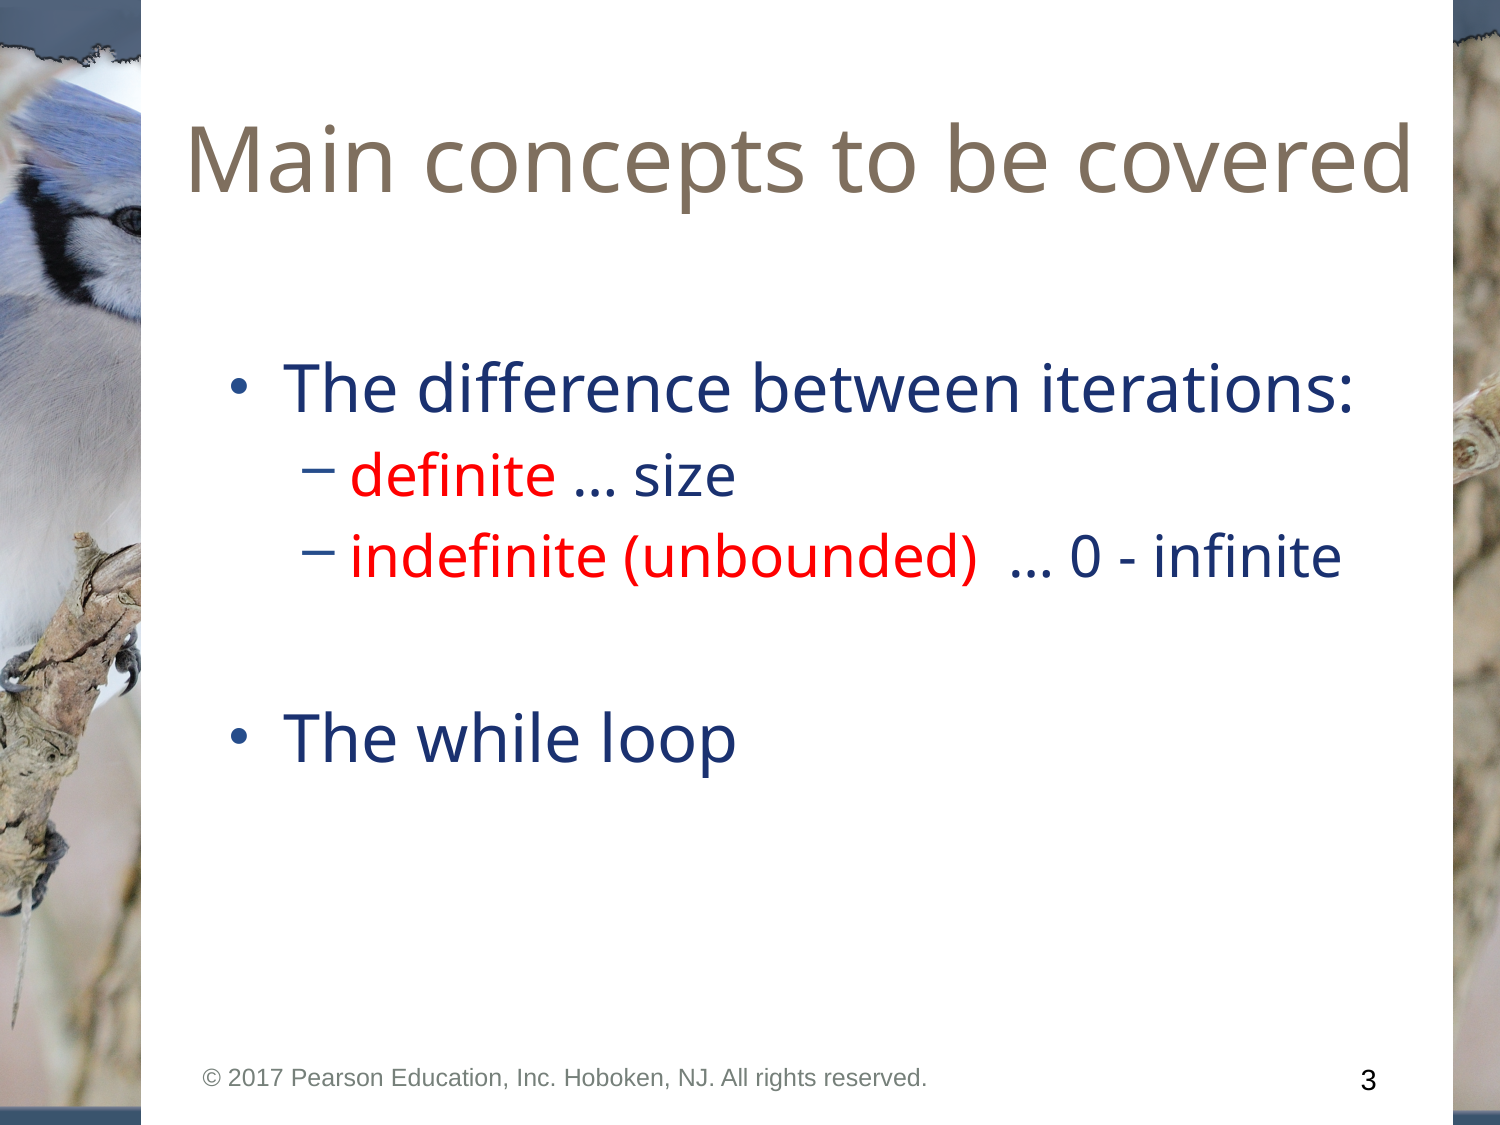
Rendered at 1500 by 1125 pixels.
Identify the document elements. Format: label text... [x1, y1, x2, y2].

list The difference between iterations: definite … size indefinite (unbounded) … 0 - infinite The while loop [212, 338, 1388, 1000]
footer © 2017 Pearson Education, Inc. Hoboken, NJ. All rights reserved. [187, 1054, 1325, 1105]
title Main concepts to be covered [162, 62, 1438, 250]
picture [1453, 0, 1500, 1125]
picture [0, 0, 141, 1125]
